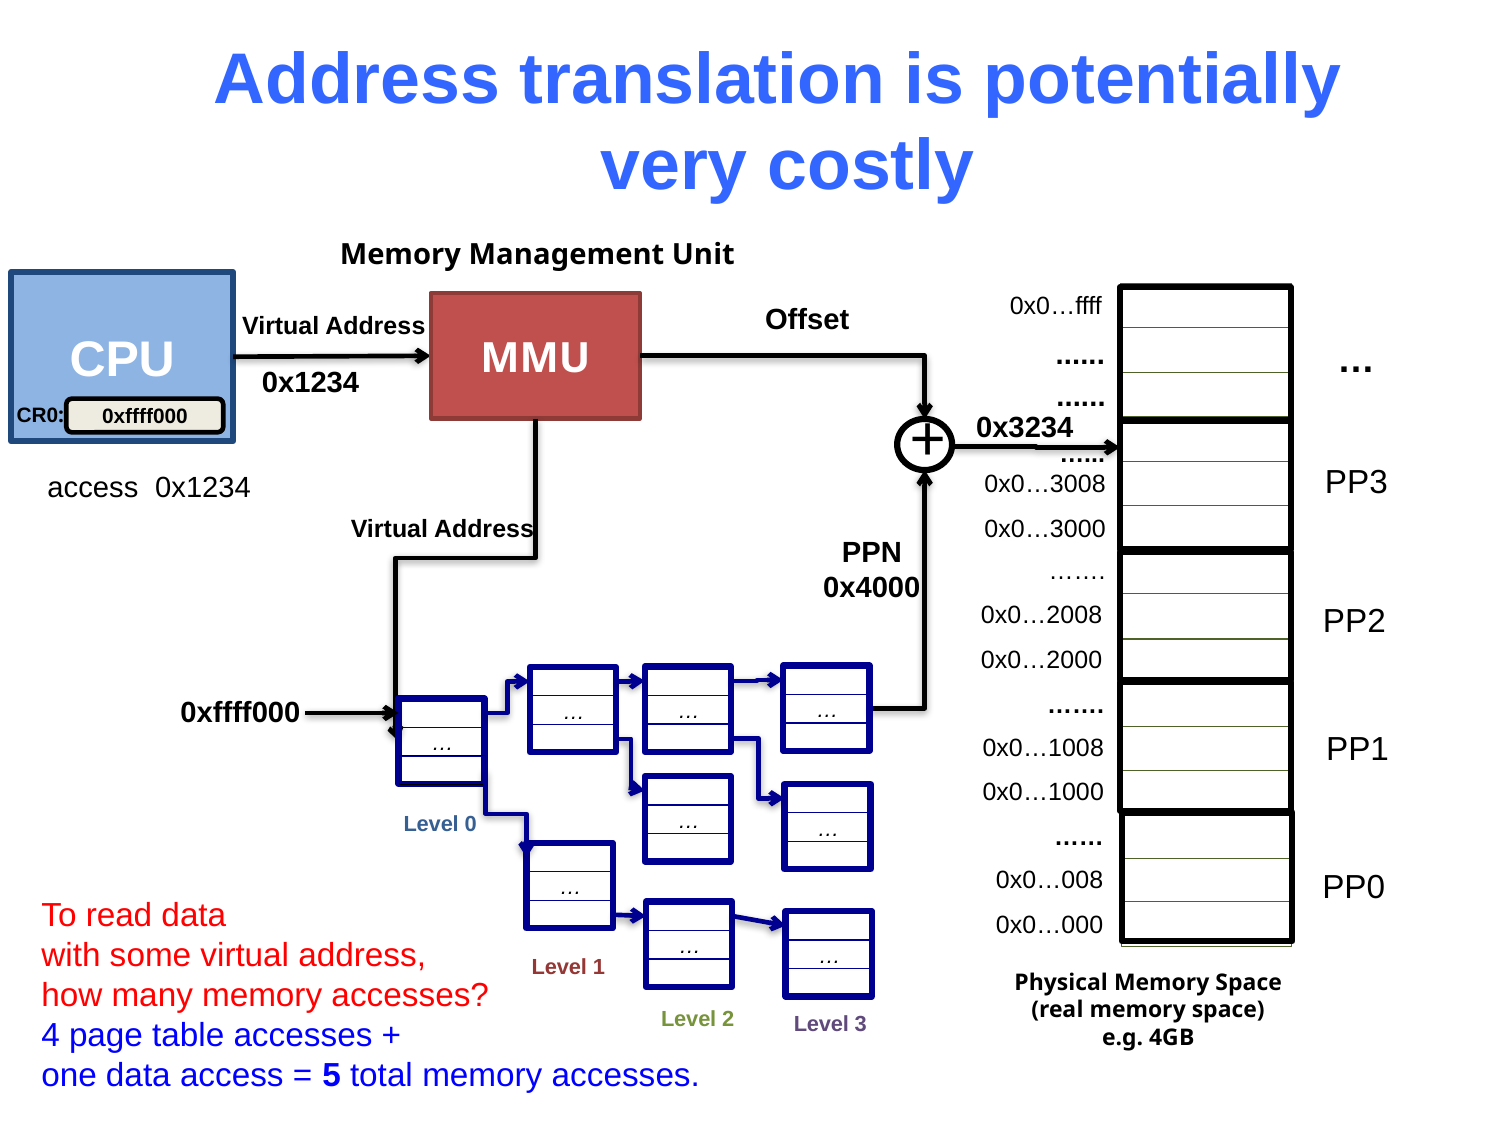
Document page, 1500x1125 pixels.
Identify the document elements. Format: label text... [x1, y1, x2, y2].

text_box PPN 0x4000 [808, 526, 864, 612]
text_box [639, 355, 925, 420]
text_box Virtual Address [238, 302, 429, 347]
text_box To read data with some virtual address, how many memory accesses? 4 page table accesses + one data access = 5 total memory accesses. [26, 885, 716, 1125]
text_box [11, 271, 234, 442]
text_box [305, 511, 629, 649]
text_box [966, 282, 1316, 1059]
text_box PPN 0x4000 [930, 526, 936, 612]
text_box Offset [750, 293, 865, 343]
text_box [966, 448, 1120, 453]
text_box 63 [246, 357, 375, 362]
text_box PP0 [1319, 857, 1401, 913]
text_box 0x1234 [246, 365, 375, 406]
text_box MMU [429, 291, 642, 421]
text_box PP2 [1319, 592, 1401, 647]
title Address translation is potentially very costly [75, 24, 1500, 212]
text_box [374, 665, 897, 1059]
text_box 0xffff000 [165, 685, 316, 736]
text_box … [1322, 327, 1390, 388]
text_box PP1 [1319, 719, 1404, 775]
text_box + [896, 386, 960, 482]
text_box PP3 [1319, 452, 1403, 508]
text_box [869, 469, 925, 709]
text_box access 0x1234 [32, 461, 267, 512]
text_box CR0: [1, 394, 5, 434]
text_box Memory Management Unit [324, 227, 751, 278]
text_box Virtual Address [335, 505, 550, 509]
